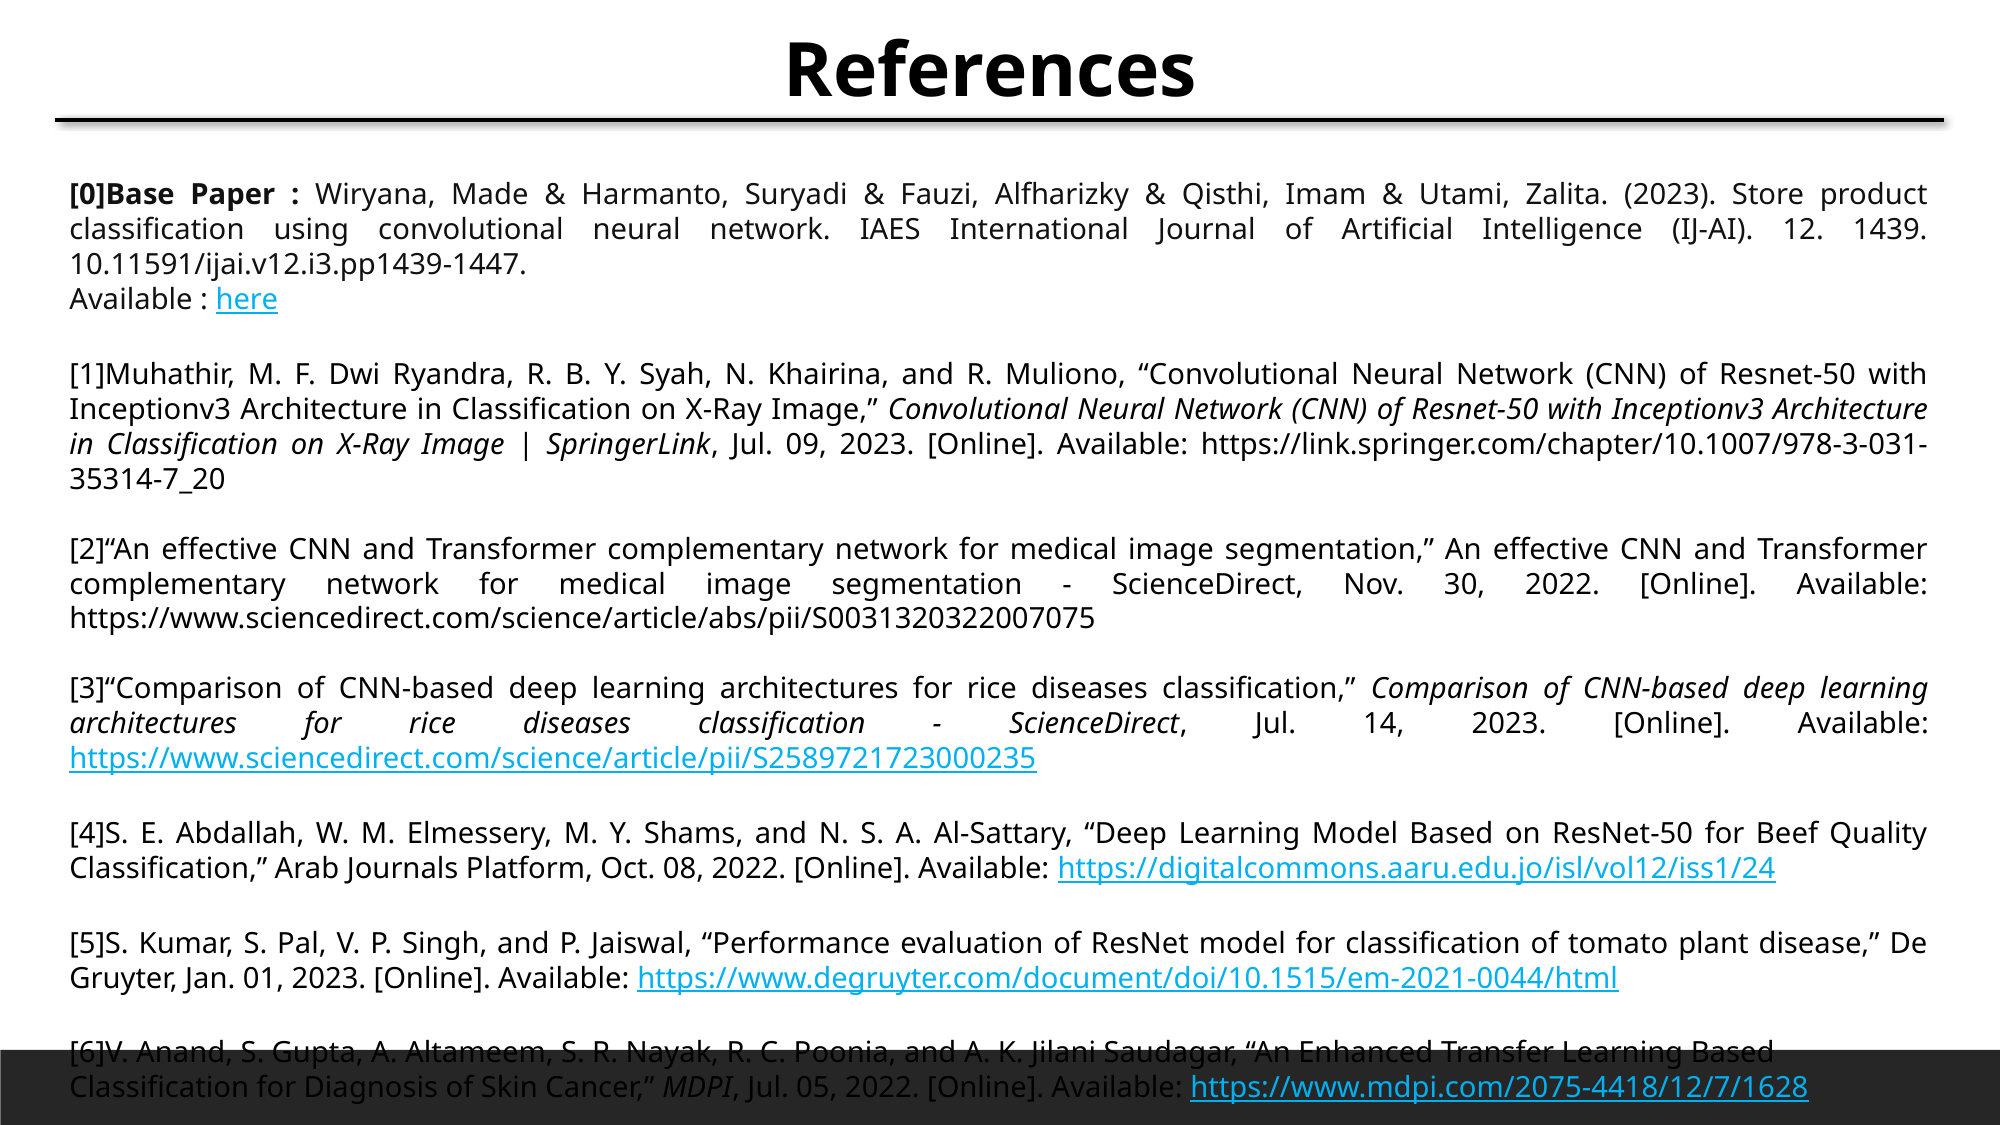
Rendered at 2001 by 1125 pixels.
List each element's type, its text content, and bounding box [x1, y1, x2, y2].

text_box References [460, 13, 1540, 114]
text_box [0]Base Paper : Wiryana, Made & Harmanto, Suryadi & Fauzi, Alfharizky & Qisthi, Imam & Utami, Zalita. (2023). Store product classification using convolutional neural network. IAES International Journal of Artificial Intelligence (IJ-AI). 12. 1439. 10.11591/ijai.v12.i3.pp1439-1447. Available : here [1]Muhathir, M. F. Dwi Ryandra, R. B. Y. Syah, N. Khairina, and R. Muliono, “Convolutional Neural Network (CNN) of Resnet-50 with Inceptionv3 Architecture in Classification on X-Ray Image,” Convolutional Neural Network (CNN) of Resnet-50 with Inceptionv3 Architecture in Classification on X-Ray Image | SpringerLink, Jul. 09, 2023. [Online]. Available: https://link.springer.com/chapter/10.1007/978-3-031-35314-7_20 [2]“An effective CNN and Transformer complementary network for medical image segmentation,” An effective CNN and Transformer complementary network for medical image segmentation - ScienceDirect, Nov. 30, 2022. [Online]. Available: https://www.sciencedirect.com/science/article/abs/pii/S0031320322007075 [3]“Comparison of CNN-based deep learning architectures for rice diseases classification,” Comparison of CNN-based deep learning architectures for rice diseases classification - ScienceDirect, Jul. 14, 2023. [Online]. Available: https://www.sciencedirect.com/science/article/pii/S2589721723000235 [4]S. E. Abdallah, W. M. Elmessery, M. Y. Shams, and N. S. A. Al-Sattary, “Deep Learning Model Based on ResNet-50 for Beef Quality Classification,” Arab Journals Platform, Oct. 08, 2022. [Online]. Available: https://digitalcommons.aaru.edu.jo/isl/vol12/iss1/24 [5]S. Kumar, S. Pal, V. P. Singh, and P. Jaiswal, “Performance evaluation of ResNet model for classification of tomato plant disease,” De Gruyter, Jan. 01, 2023. [Online]. Available: https://www.degruyter.com/document/doi/10.1515/em-2021-0044/html [6]V. Anand, S. Gupta, A. Altameem, S. R. Nayak, R. C. Poonia, and A. K. Jilani Saudagar, “An Enhanced Transfer Learning Based Classification for Diagnosis of Skin Cancer,” MDPI, Jul. 05, 2022. [Online]. Available: https://www.mdpi.com/2075-4418/12/7/1628 [54, 168, 1944, 1125]
